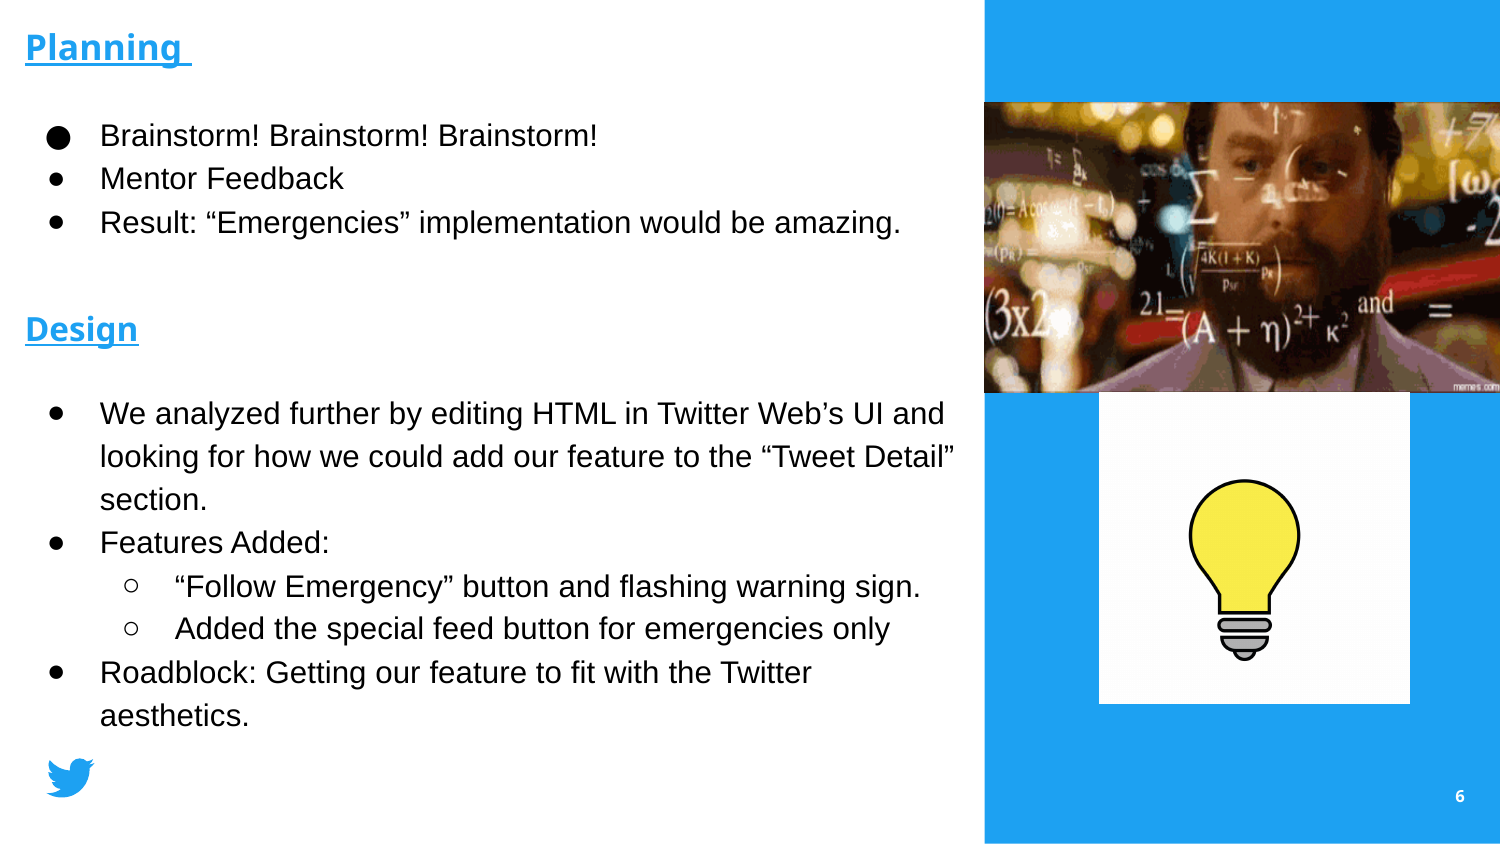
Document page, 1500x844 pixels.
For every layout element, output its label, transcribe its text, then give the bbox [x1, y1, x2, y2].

text_box Planning Brainstorm! Brainstorm! Brainstorm! Mentor Feedback Result: “Emergencies” implementation would be amazing. Design We analyzed further by editing HTML in Twitter Web’s UI and looking for how we could add our feature to the “Tweet Detail” section. Features Added: “Follow Emergency” button and flashing warning sign. Added the special feed button for emergencies only Roadblock: Getting our feature to fit with the Twitter aesthetics. [21, 21, 965, 758]
slide_number ‹#› [1438, 772, 1480, 823]
picture [984, 102, 1500, 704]
text_box [984, 400, 1500, 844]
text_box [984, 0, 1500, 101]
